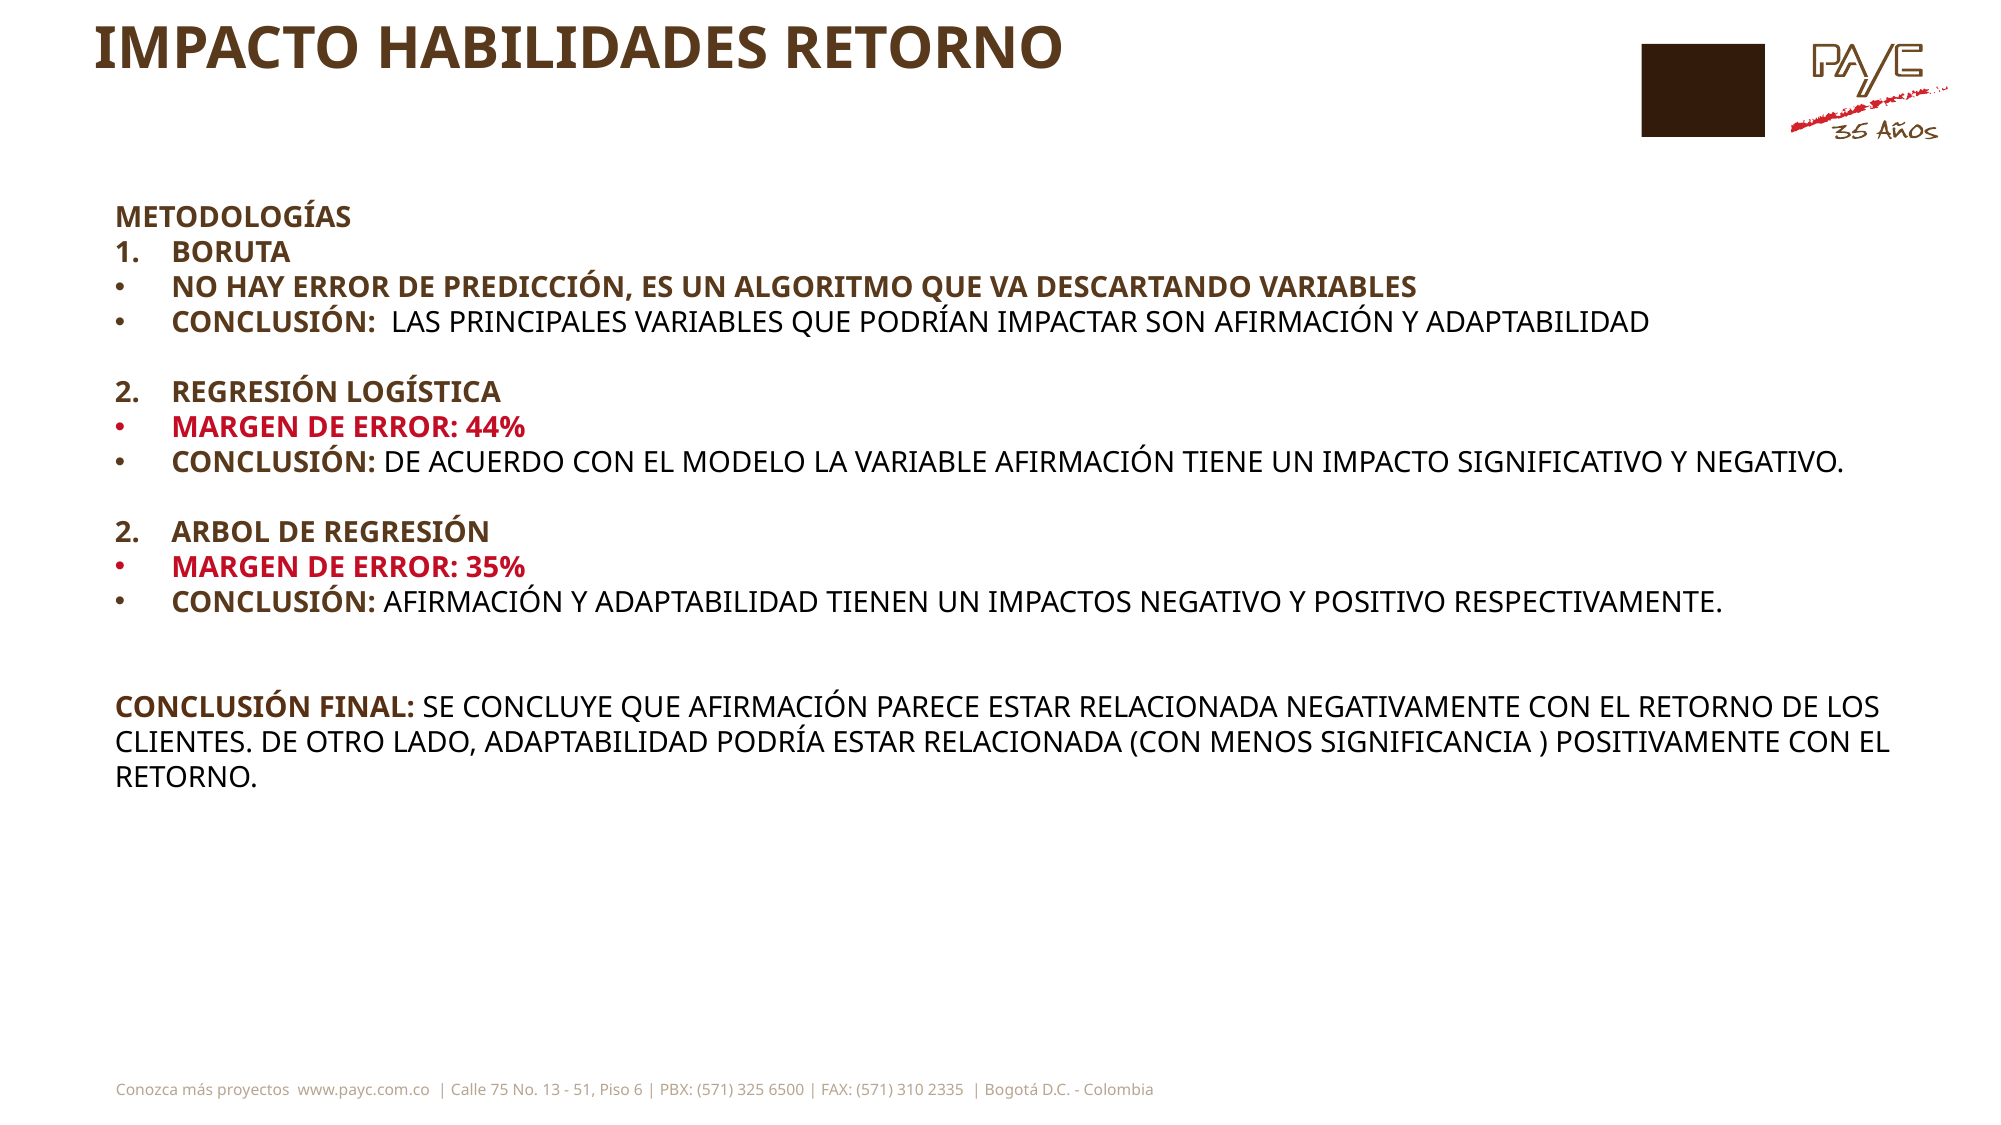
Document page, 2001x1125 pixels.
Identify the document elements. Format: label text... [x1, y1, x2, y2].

text_box METODOLOGÍAS BORUTA NO HAY ERROR DE PREDICCIÓN, ES UN ALGORITMO QUE VA DESCARTANDO VARIABLES CONCLUSIÓN: LAS PRINCIPALES VARIABLES QUE PODRÍAN IMPACTAR SON AFIRMACIÓN Y ADAPTABILIDAD REGRESIÓN LOGÍSTICA MARGEN DE ERROR: 44% CONCLUSIÓN: DE ACUERDO CON EL MODELO LA VARIABLE AFIRMACIÓN TIENE UN IMPACTO SIGNIFICATIVO Y NEGATIVO. ARBOL DE REGRESIÓN MARGEN DE ERROR: 35% CONCLUSIÓN: AFIRMACIÓN Y ADAPTABILIDAD TIENEN UN IMPACTOS NEGATIVO Y POSITIVO RESPECTIVAMENTE. CONCLUSIÓN FINAL: SE CONCLUYE QUE AFIRMACIÓN PARECE ESTAR RELACIONADA NEGATIVAMENTE CON EL RETORNO DE LOS CLIENTES. DE OTRO LADO, ADAPTABILIDAD PODRÍA ESTAR RELACIONADA (CON MENOS SIGNIFICANCIA ) POSITIVAMENTE CON EL RETORNO. [99, 191, 1914, 1030]
title IMPACTO HABILIDADES RETORNO [79, 2, 1596, 104]
